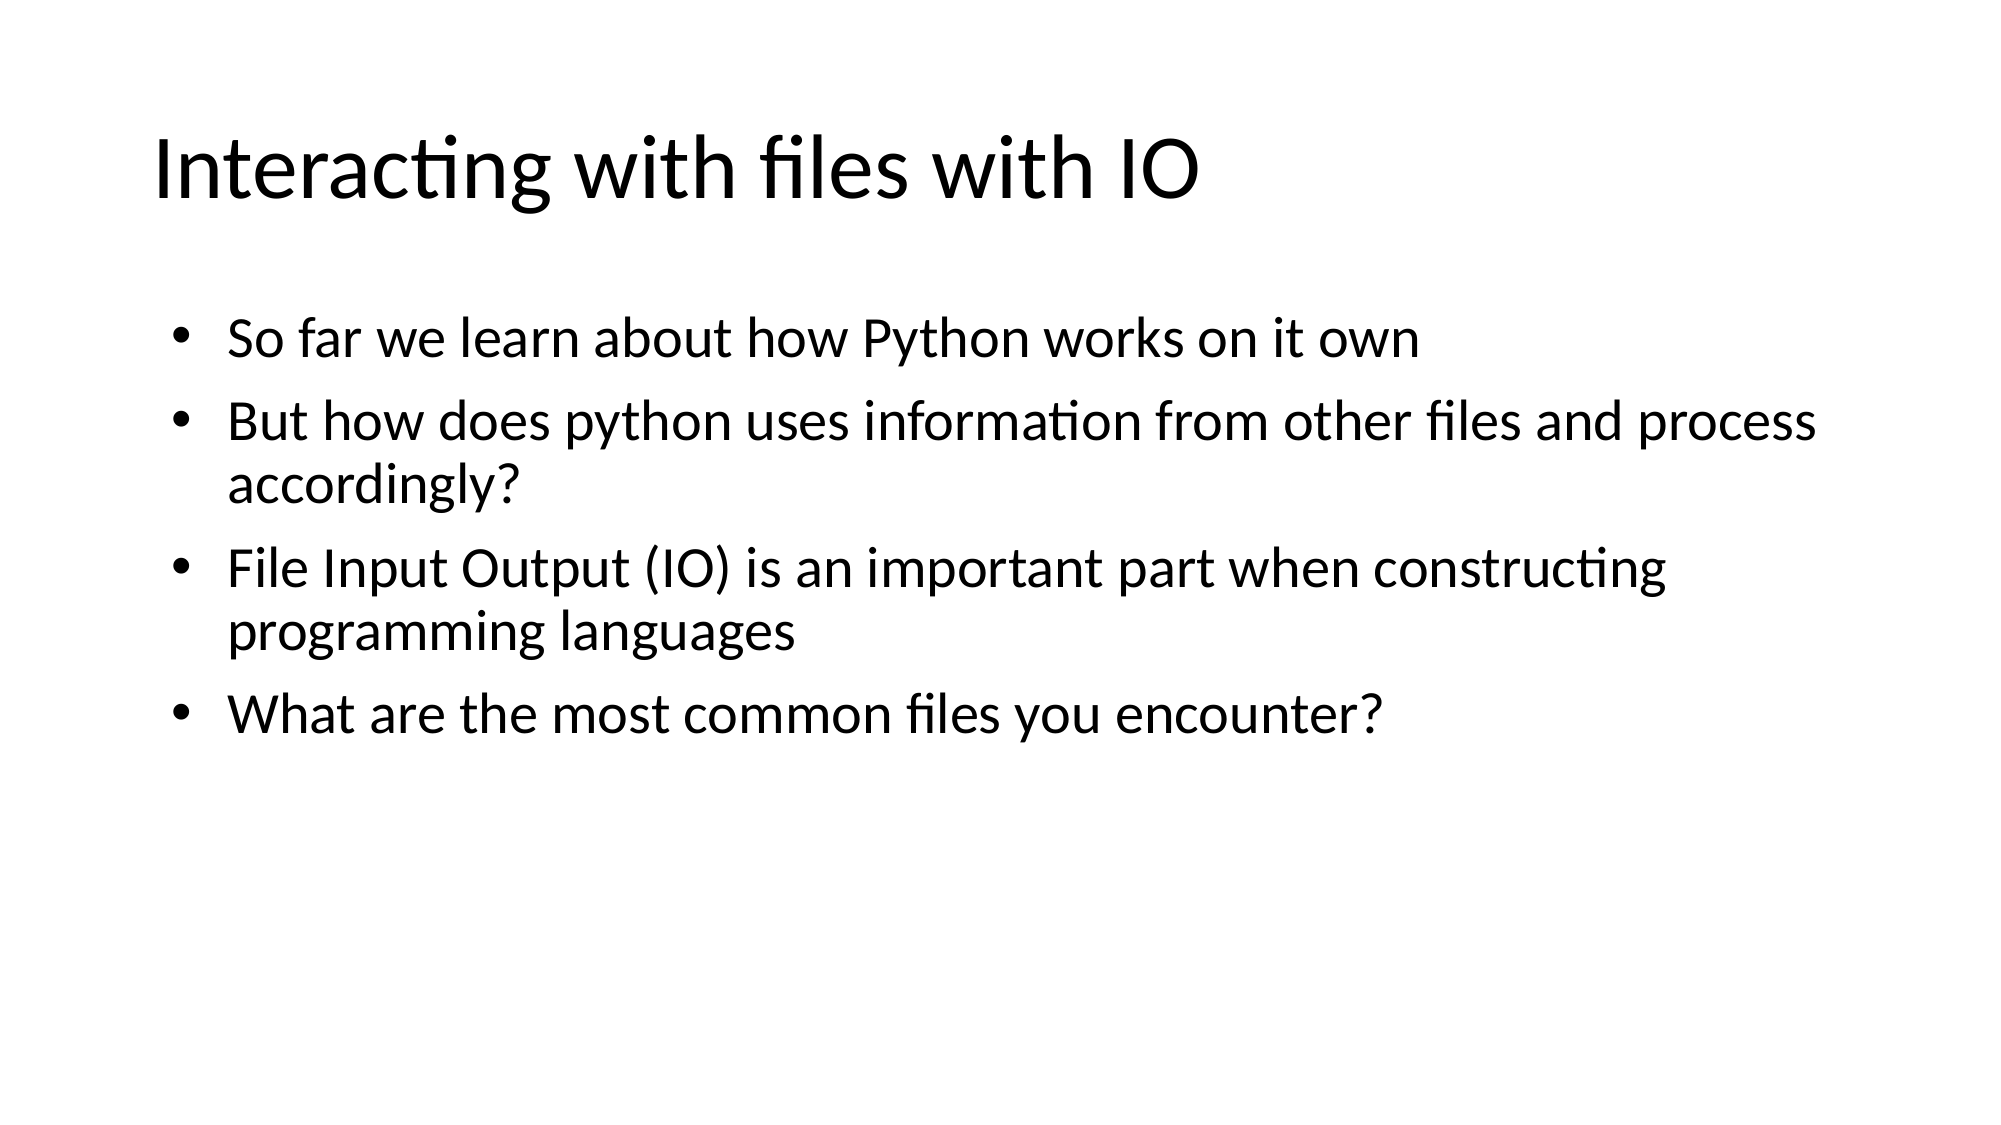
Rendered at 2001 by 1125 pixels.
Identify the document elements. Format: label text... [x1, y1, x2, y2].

title Interacting with files with IO [137, 59, 1863, 278]
list So far we learn about how Python works on it own But how does python uses information from other files and process accordingly? File Input Output (IO) is an important part when constructing programming languages What are the most common files you encounter? [137, 299, 1863, 1014]
